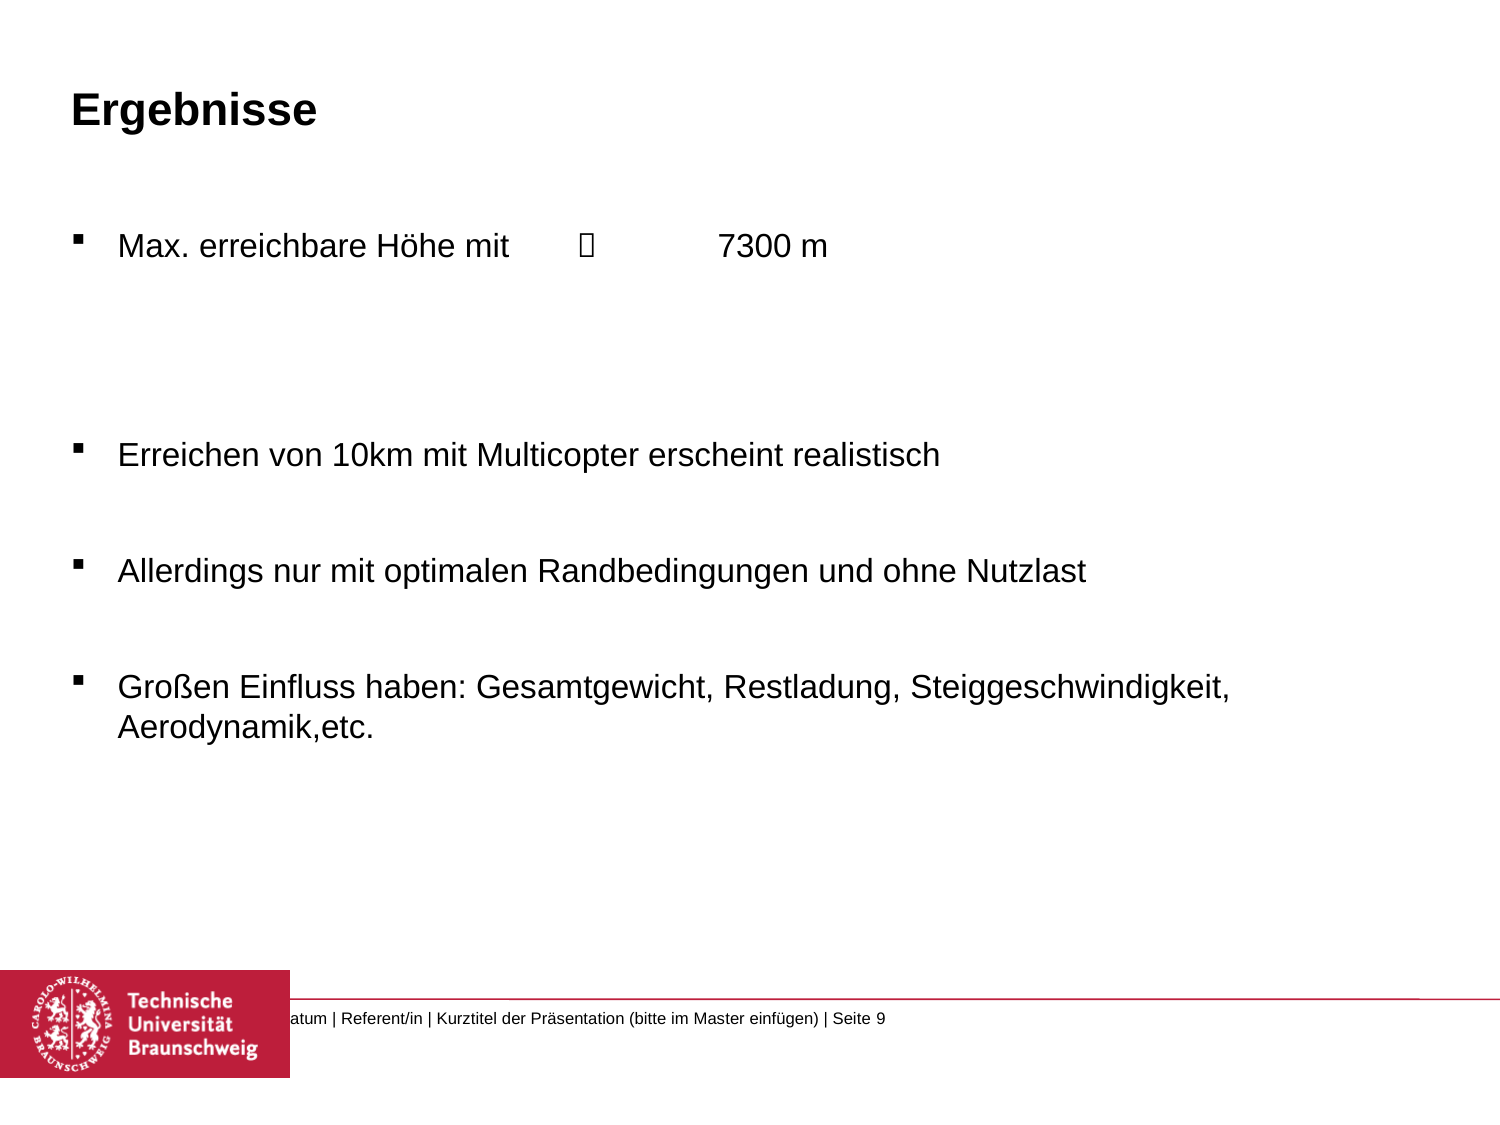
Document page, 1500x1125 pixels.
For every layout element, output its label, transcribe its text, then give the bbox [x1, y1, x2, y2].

list Max. erreichbare Höhe mit  7300 m Erreichen von 10km mit Multicopter erscheint realistisch Allerdings nur mit optimalen Randbedingungen und ohne Nutzlast Großen Einfluss haben: Gesamtgewicht, Restladung, Steiggeschwindigkeit, Aerodynamik,etc. [70, 177, 1445, 960]
title Ergebnisse [70, 18, 1445, 135]
picture [0, 970, 290, 1078]
